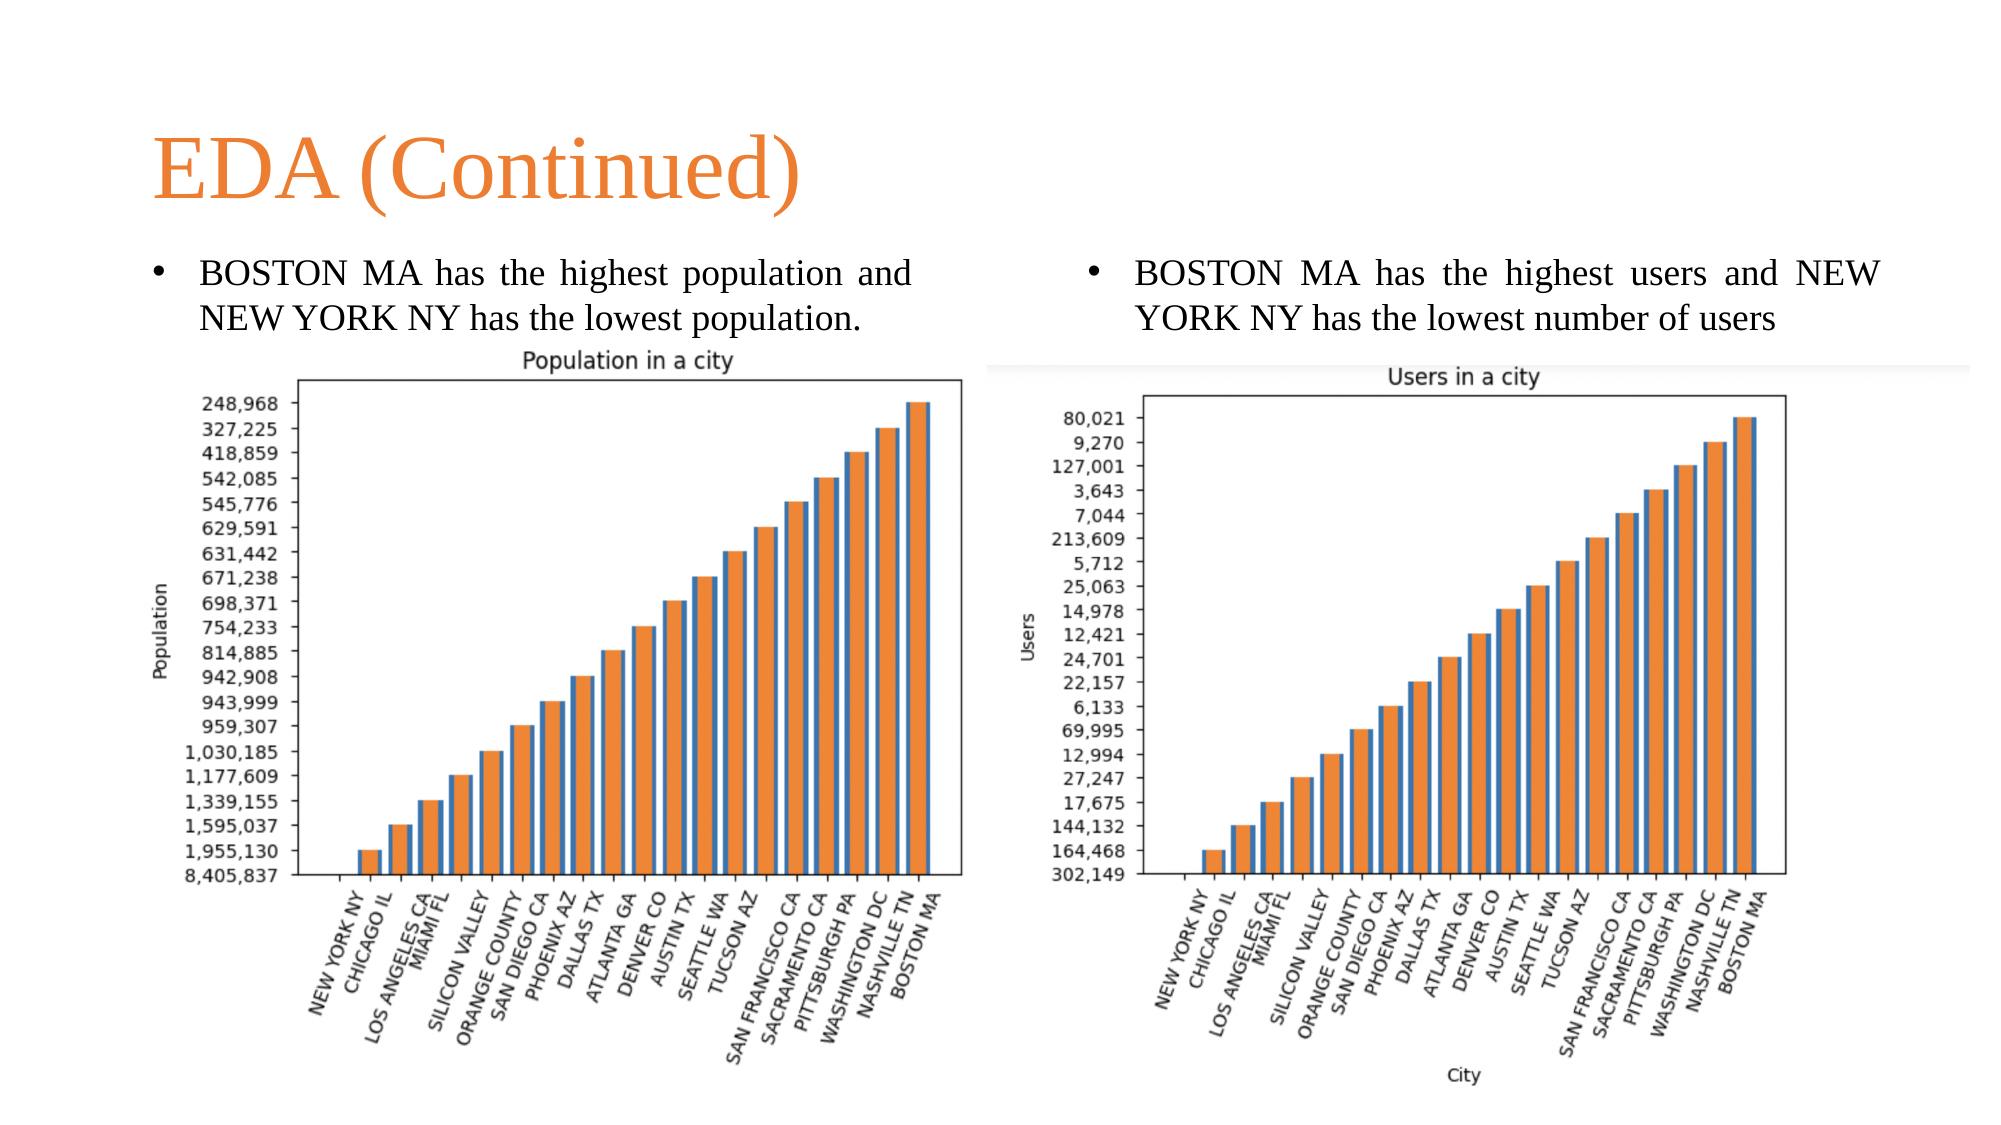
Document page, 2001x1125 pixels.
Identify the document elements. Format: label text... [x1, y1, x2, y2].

picture [987, 365, 1970, 1089]
title EDA (Continued) [137, 59, 1863, 278]
text_box BOSTON MA has the highest users and NEW YORK NY has the lowest number of users [1072, 240, 1896, 346]
text_box BOSTON MA has the highest population and NEW YORK NY has the lowest population. [137, 240, 928, 341]
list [102, 341, 1073, 1066]
